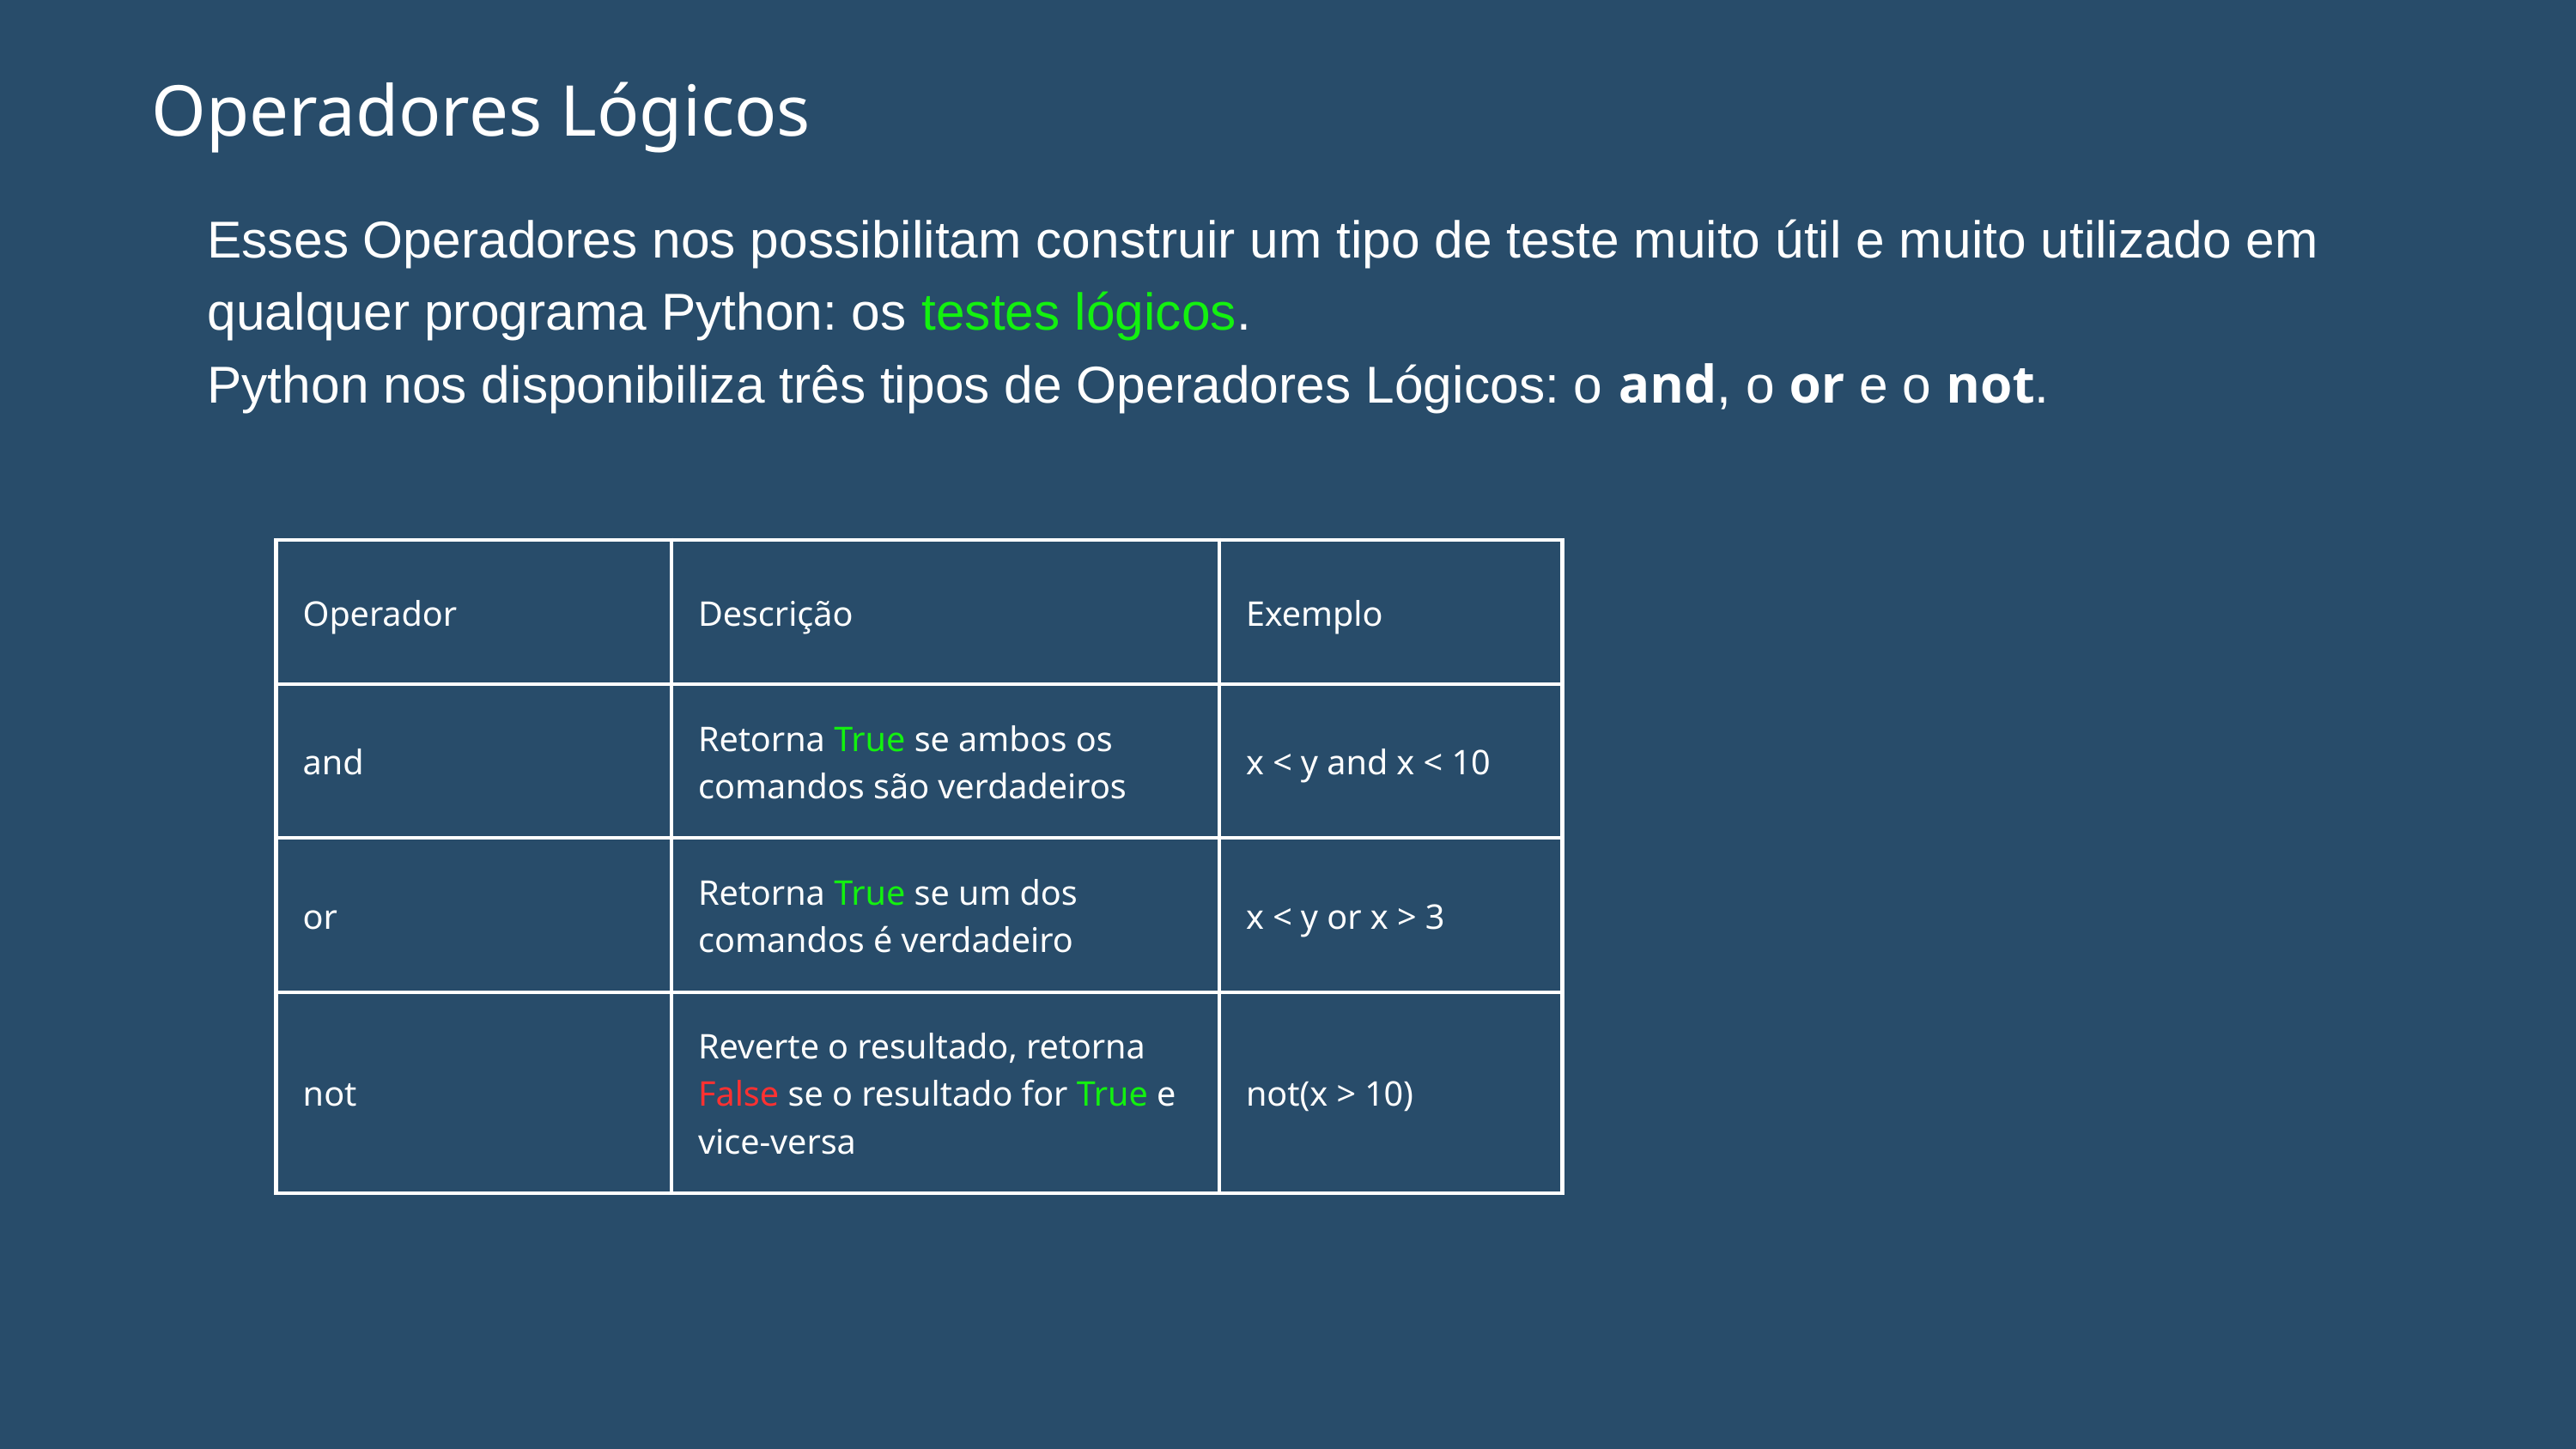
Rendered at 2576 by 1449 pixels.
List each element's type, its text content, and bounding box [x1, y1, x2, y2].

table_cell x < y or x > 3 [1221, 840, 1560, 991]
text_box Operadores Lógicos [144, 52, 817, 150]
table_cell or [278, 840, 670, 991]
table_header Descrição [673, 542, 1218, 682]
table_header Exemplo [1221, 542, 1560, 682]
table_cell x < y and x < 10 [1221, 686, 1560, 836]
table_cell Retorna True se um dos comandos é verdadeiro [673, 840, 1218, 991]
text_box Esses Operadores nos possibilitam construir um tipo de teste muito útil e muito utilizado em qualquer programa Python: os testes lógicos. Python nos disponibiliza três tipos de Operadores Lógicos: o and, o or e o not. [207, 195, 2347, 486]
table_cell and [278, 686, 670, 836]
table_cell not [278, 994, 670, 1191]
table_cell Retorna True se ambos os comandos são verdadeiros [673, 686, 1218, 836]
table_cell not(x > 10) [1221, 994, 1560, 1191]
table_cell Reverte o resultado, retorna False se o resultado for True e vice-versa [673, 994, 1218, 1191]
table_header Operador [278, 542, 670, 682]
